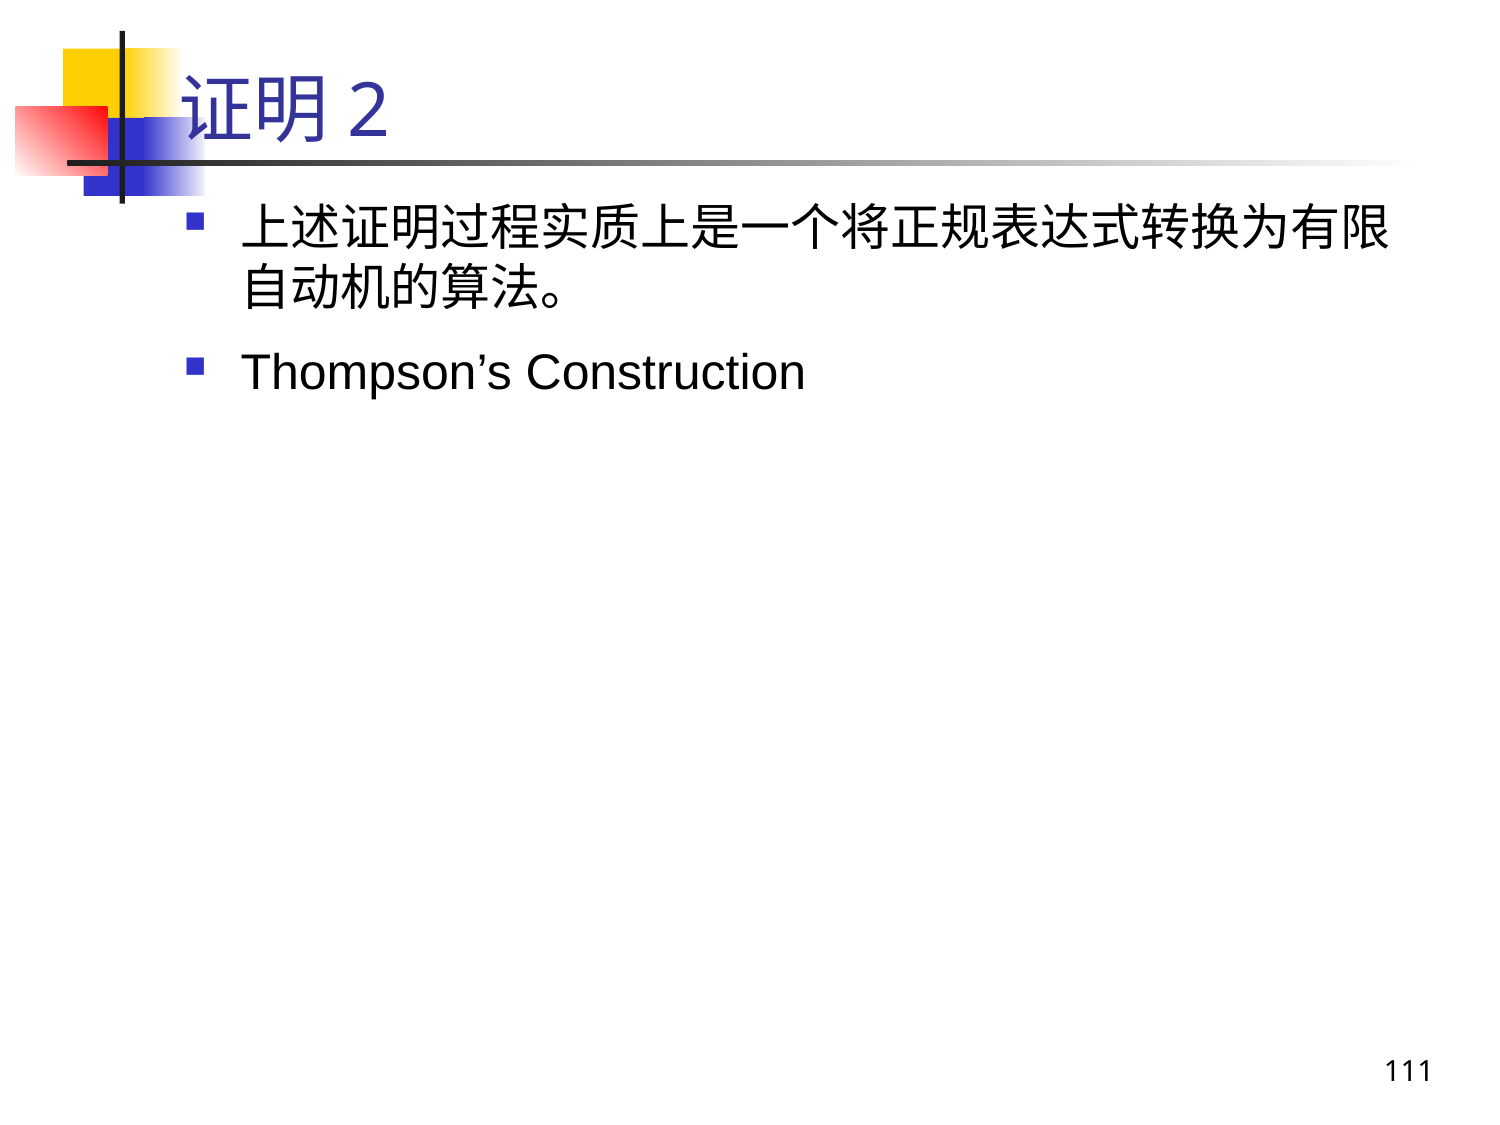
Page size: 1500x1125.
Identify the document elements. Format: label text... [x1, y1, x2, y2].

title 证明2 [163, 33, 1443, 160]
list 上述证明过程实质上是一个将正规表达式转换为有限自动机的算法。 Thompson’s Construction [168, 187, 1445, 1012]
slide_number 111 [1136, 1023, 1450, 1100]
